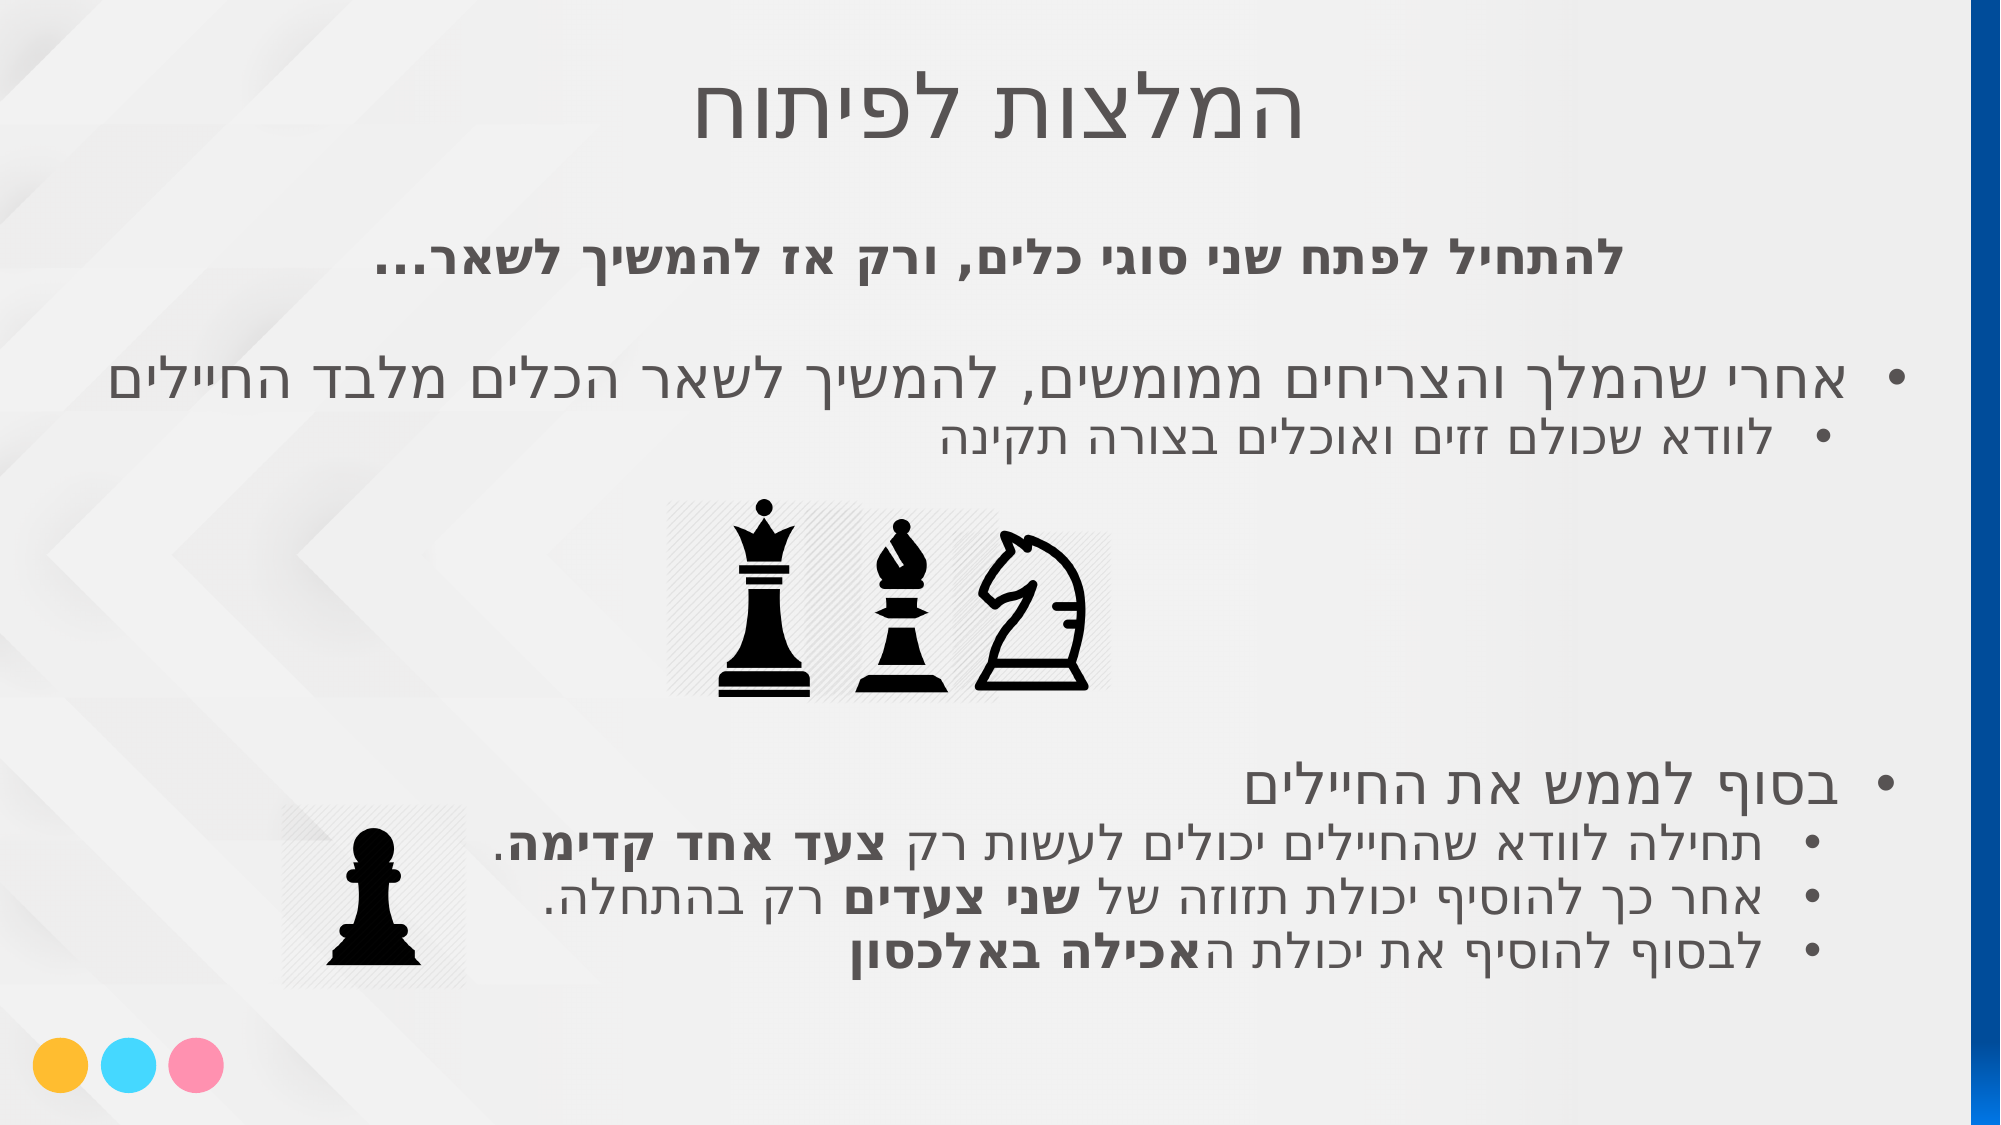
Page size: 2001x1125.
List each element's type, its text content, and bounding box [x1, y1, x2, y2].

title המלצות לפיתוח [137, 0, 1863, 218]
text_box בסוף לממש את החיילים תחילה לוודא שהחיילים יכולים לעשות רק צעד אחד קדימה. אחר כך להוסיף יכולת תזוזה של שני צעדים רק בהתחלה. לבסוף להוסיף את יכולת האכילה באלכסון [66, 746, 1911, 987]
text_box להתחיל לפתח שני סוגי כלים, ורק אז להמשיך לשאר... [357, 217, 1643, 293]
picture [665, 499, 1112, 704]
text_box אחרי שהמלך והצריחים ממומשים, להמשיך לשאר הכלים מלבד החיילים לוודא שכולם זזים ואוכלים בצורה תקינה [77, 340, 1922, 473]
picture [280, 803, 467, 990]
